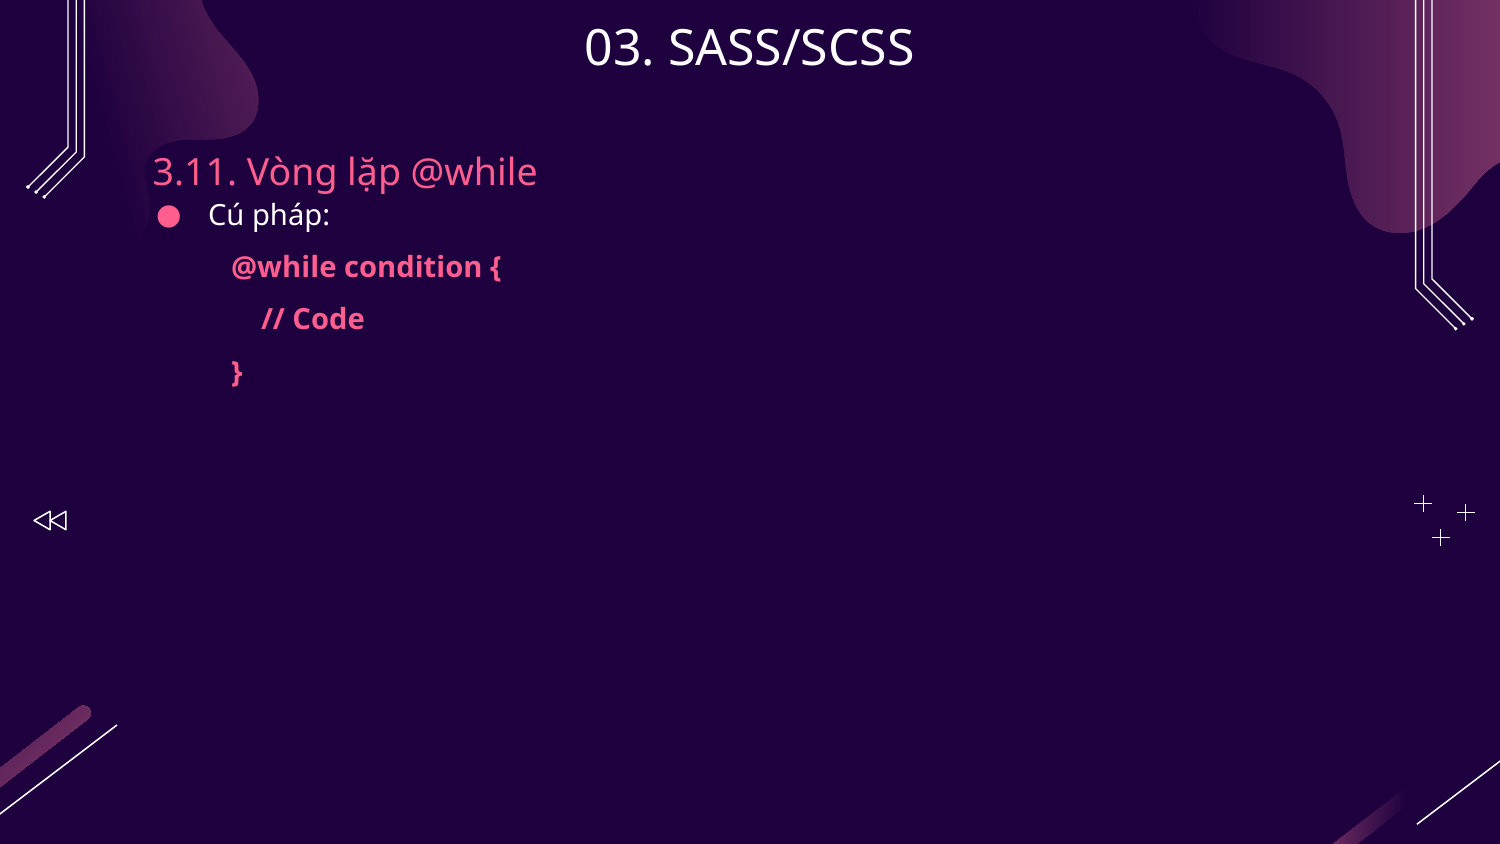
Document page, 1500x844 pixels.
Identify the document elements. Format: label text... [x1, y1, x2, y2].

subtitle 3.11. Vòng lặp @while [137, 140, 1191, 208]
text_box [279, 276, 1500, 352]
subtitle Cú pháp: @while condition { // Code } [118, 163, 1337, 500]
title 03. SASS/SCSS [118, 0, 1382, 94]
